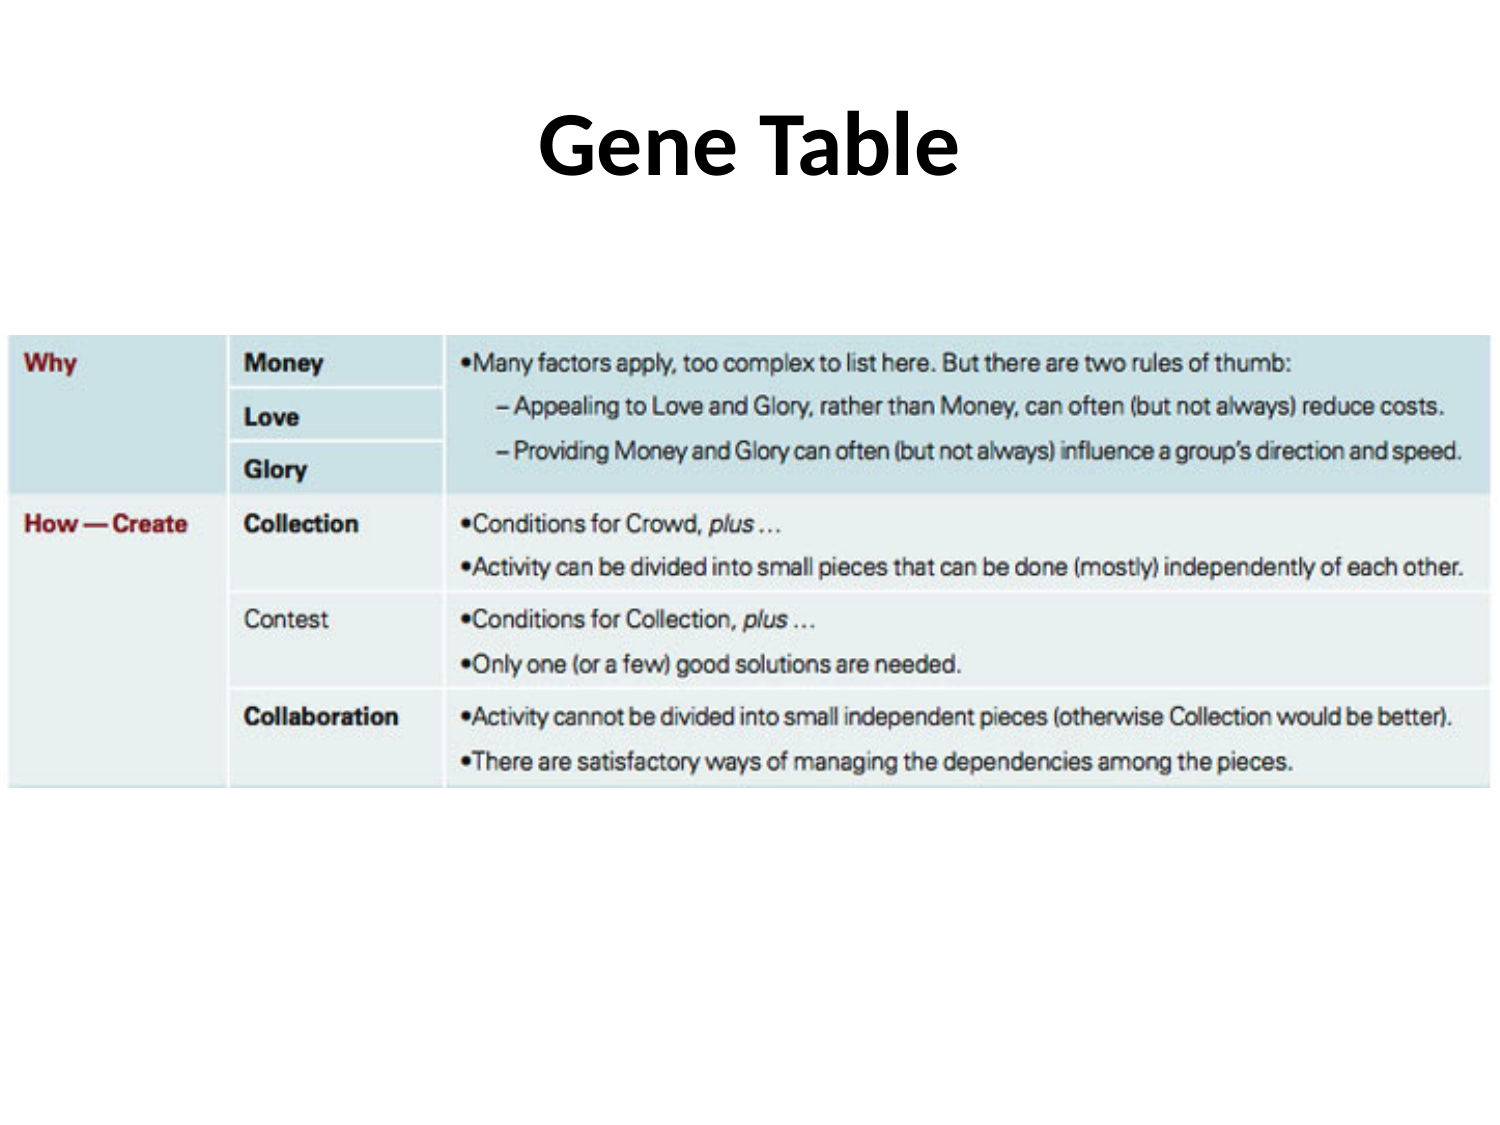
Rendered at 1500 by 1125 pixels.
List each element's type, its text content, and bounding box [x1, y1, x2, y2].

picture [0, 335, 1500, 788]
title Gene Table [75, 45, 1425, 233]
